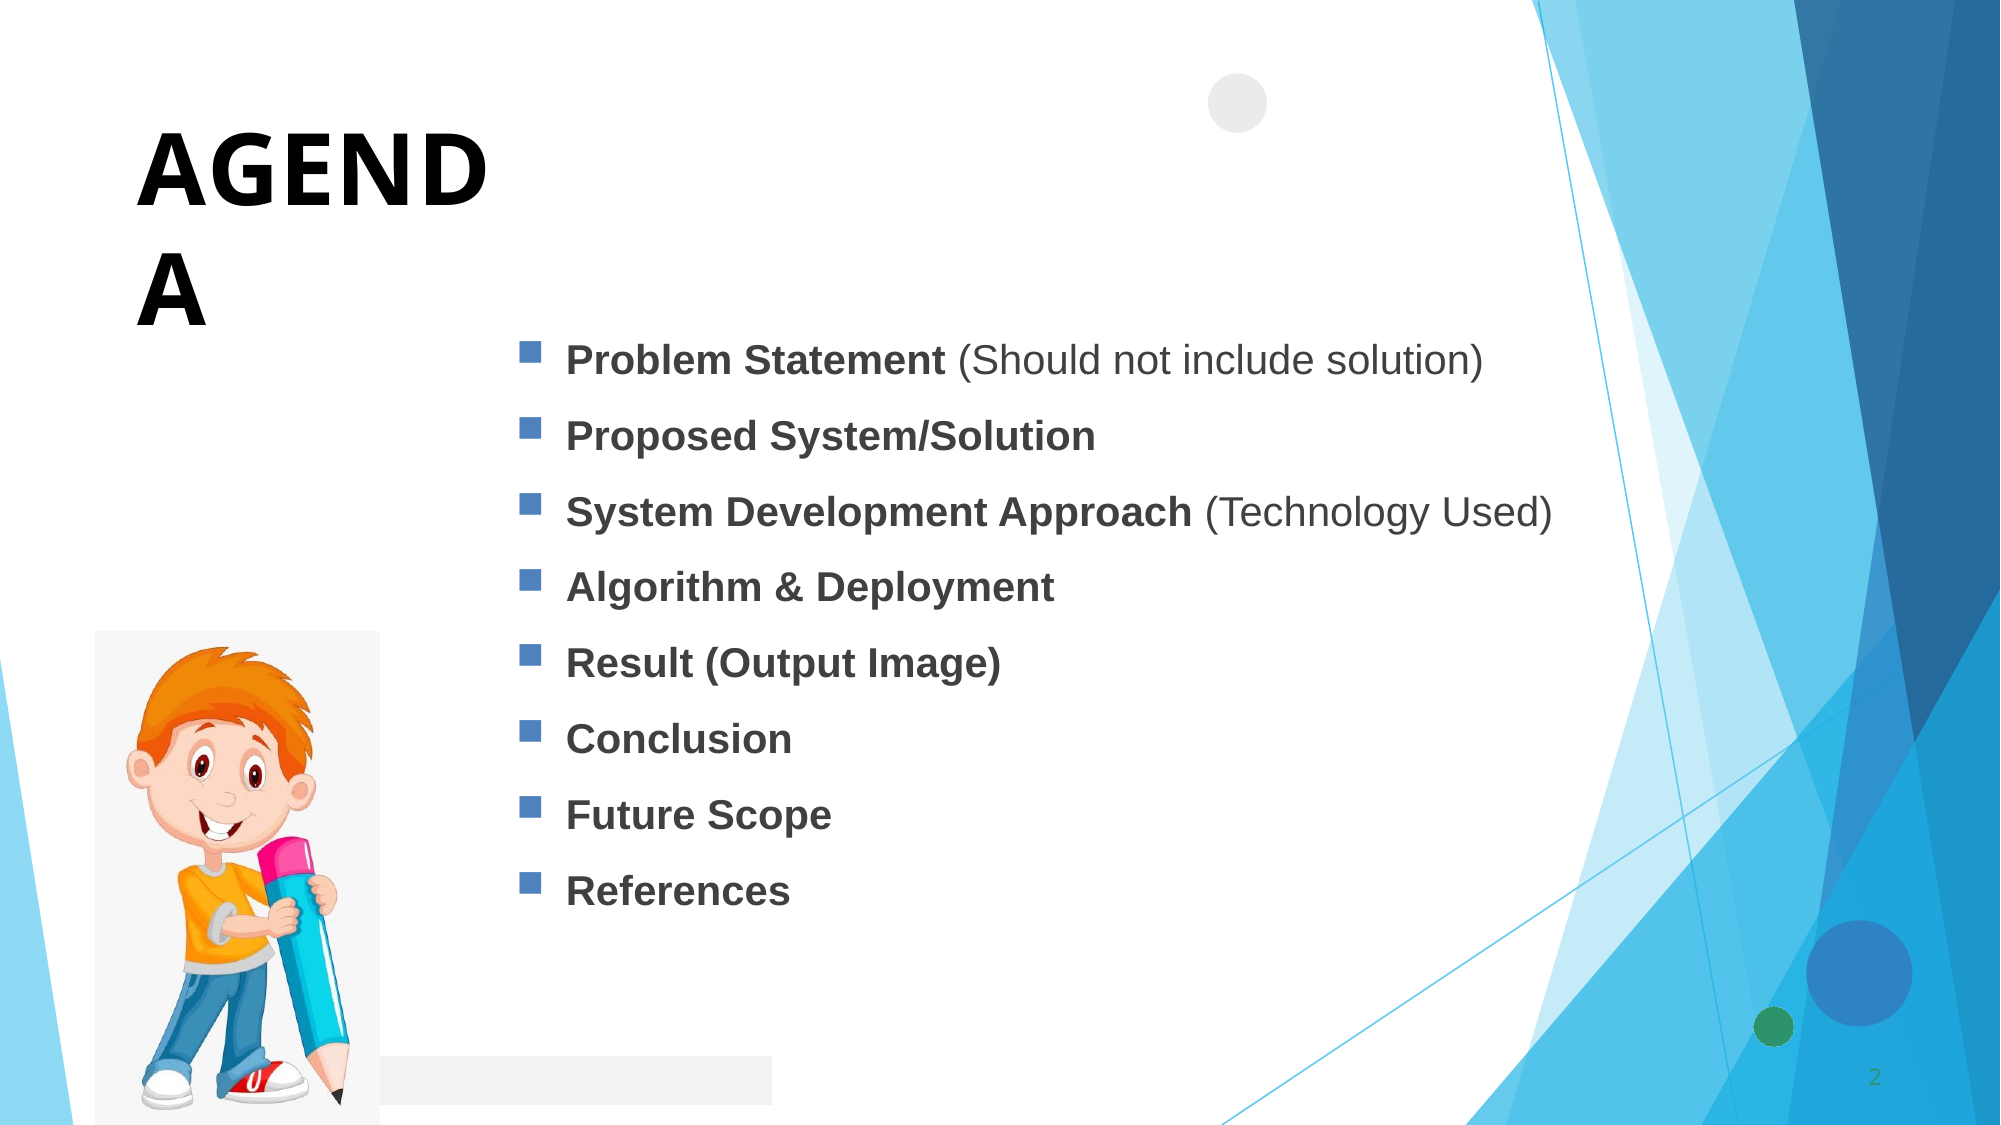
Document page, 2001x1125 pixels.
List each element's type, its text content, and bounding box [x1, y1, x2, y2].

text_box Problem Statement (Should not include solution) Proposed System/Solution System Development Approach (Technology Used) Algorithm & Deployment Result (Output Image) Conclusion Future Scope References [500, 244, 1215, 923]
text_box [94, 631, 772, 1125]
text_box [1207, 84, 1215, 123]
picture [1752, 1005, 1794, 1048]
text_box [1220, 0, 2000, 1125]
text_box [0, 658, 74, 1125]
title AGENDA [135, 103, 523, 346]
